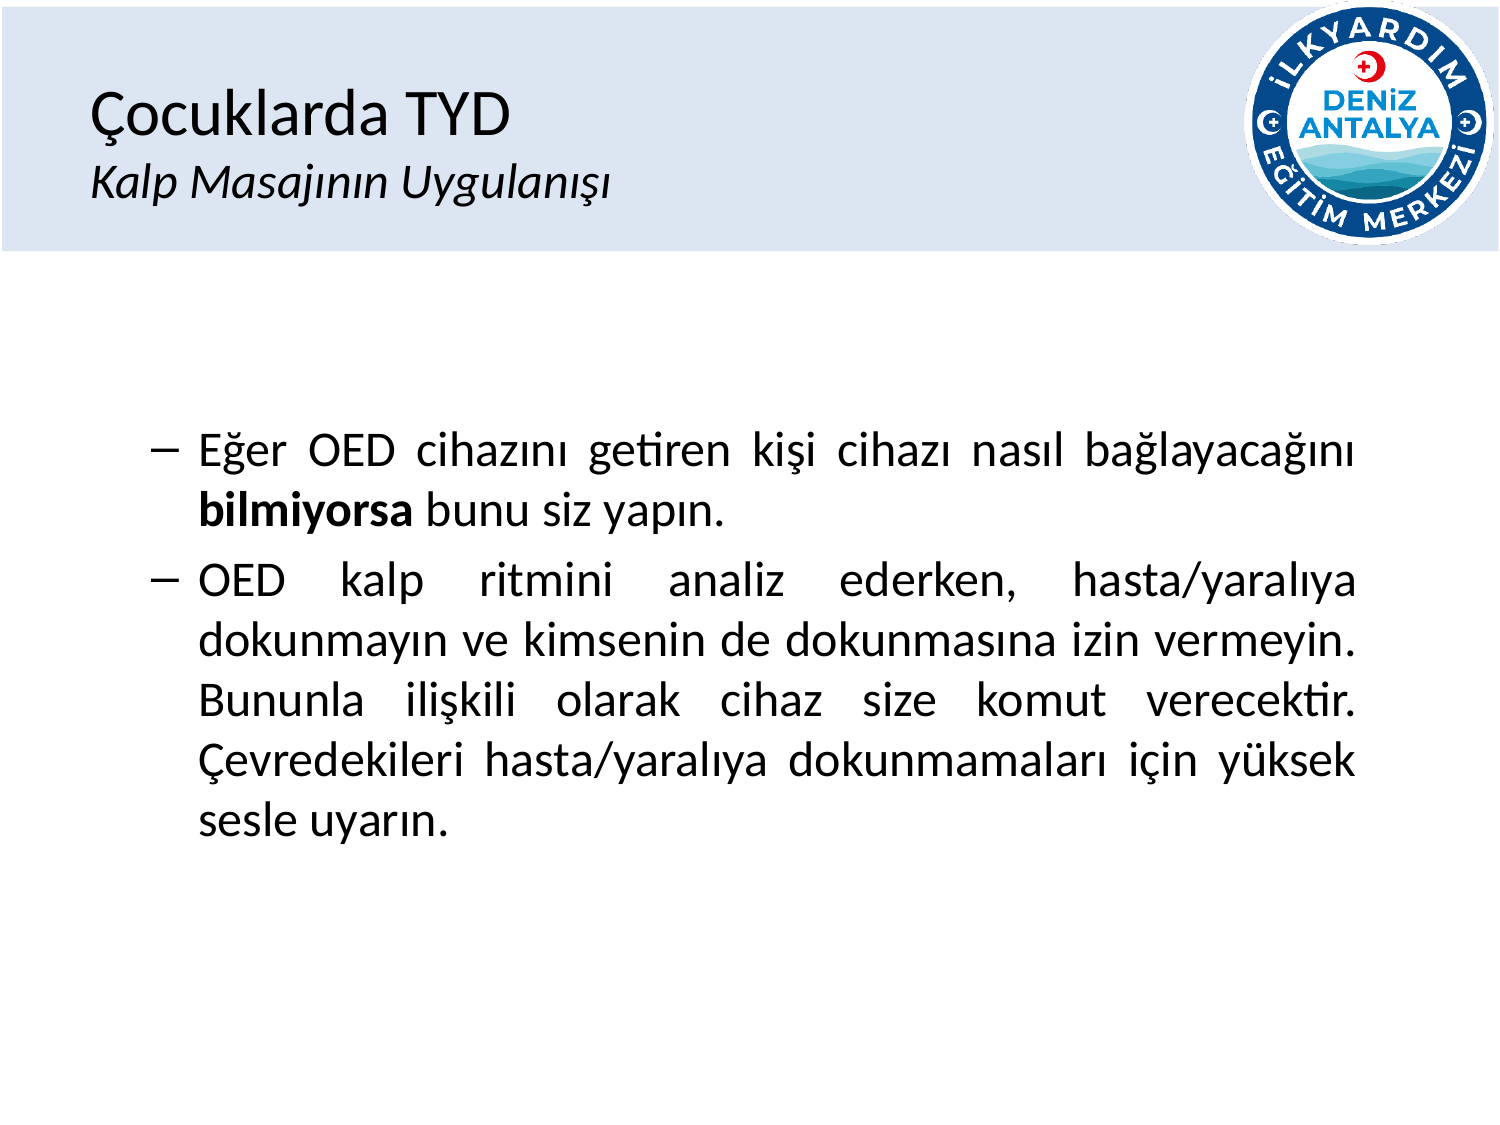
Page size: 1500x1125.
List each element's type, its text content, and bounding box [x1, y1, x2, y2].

text_box [1491, 5, 1500, 253]
text_box [0, 5, 1247, 253]
text_box Eğer OED cihazını getiren kişi cihazı nasıl bağlayacağını bilmiyorsa bunu siz yapın. OED kalp ritmini analiz ederken, hasta/yaralıya dokunmayın ve kimsenin de dokunmasına izin vermeyin. Bununla ilişkili olarak cihaz size komut verecektir. Çevredekileri hasta/yaralıya dokunmamaları için yüksek sesle uyarın. [61, 408, 1373, 855]
picture [1244, 0, 1494, 245]
title Çocuklarda TYD Kalp Masajının Uygulanışı [75, 45, 1239, 233]
